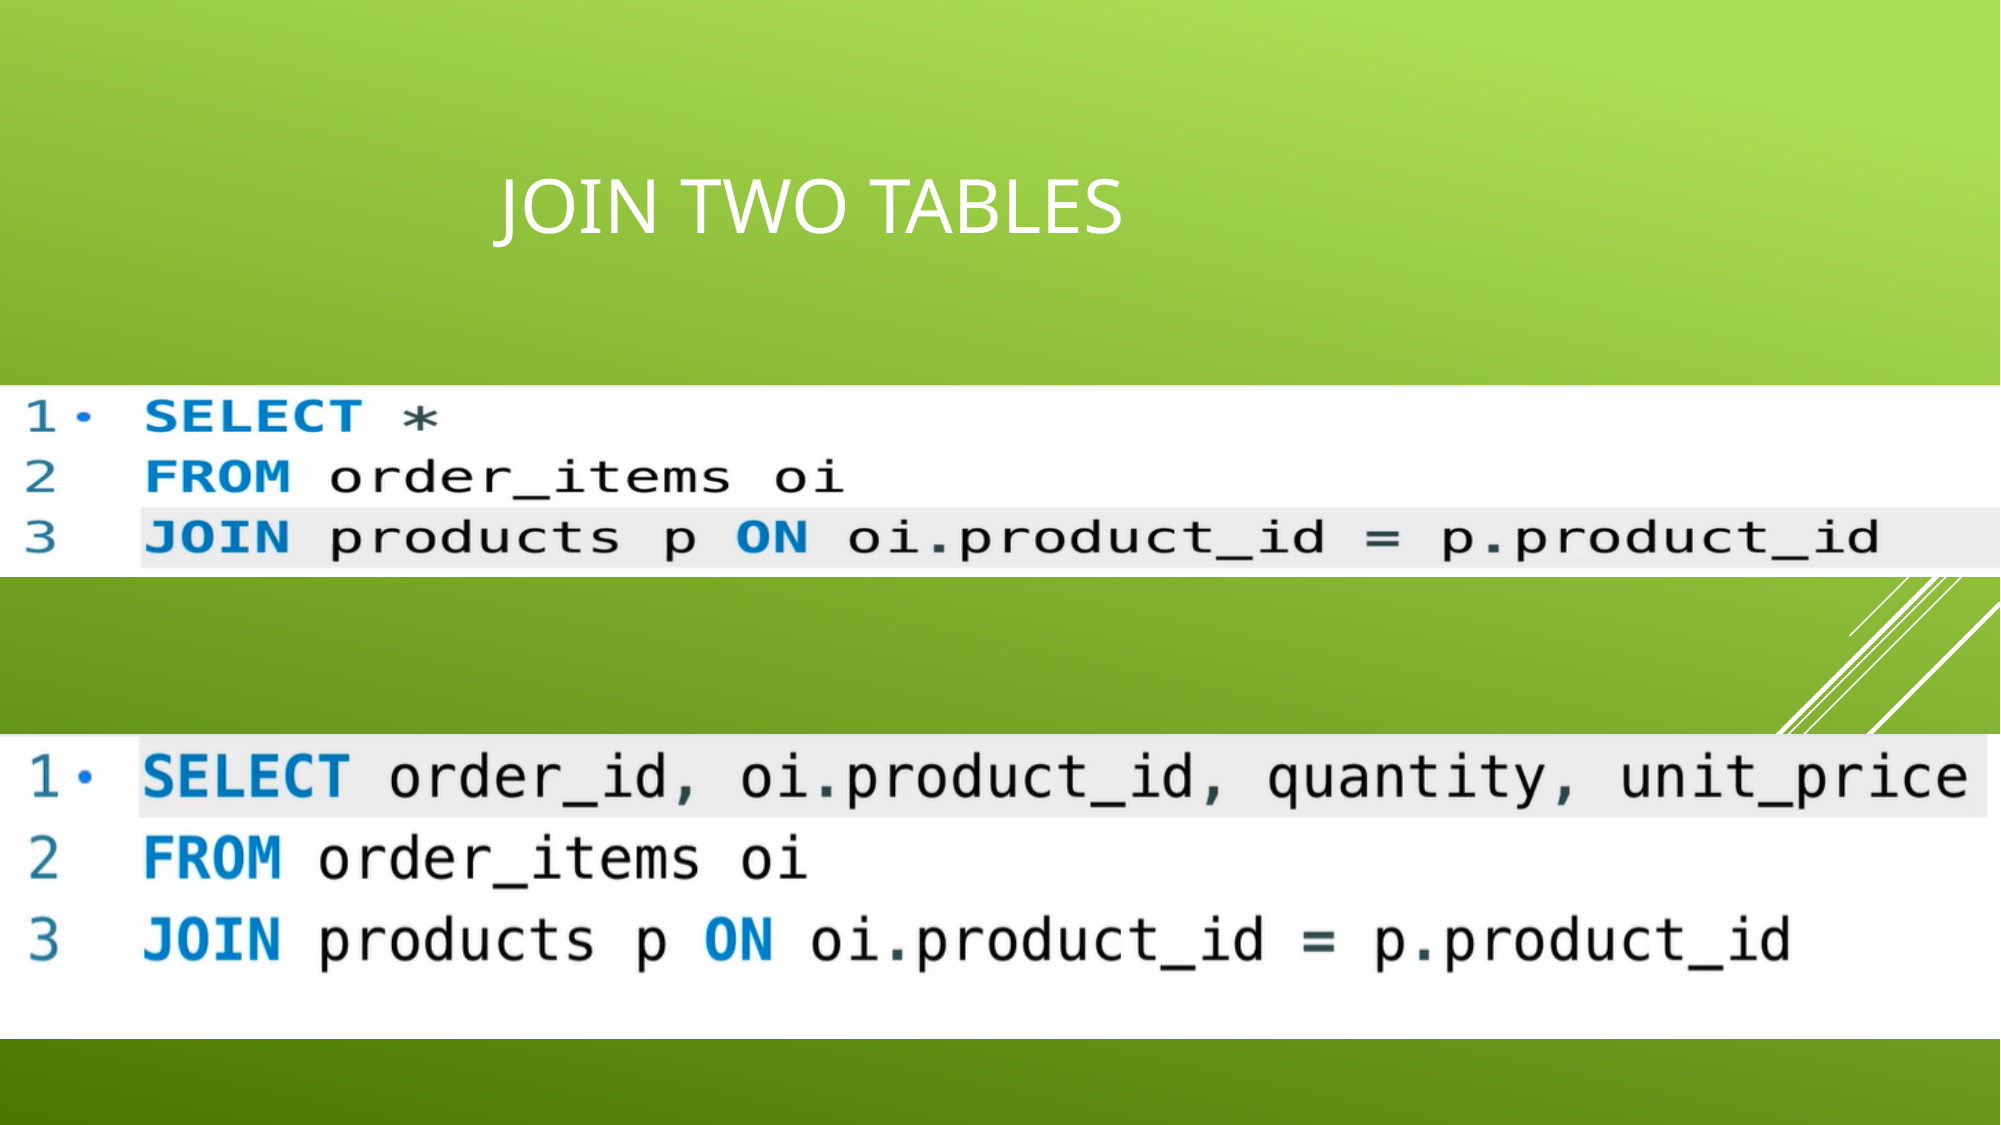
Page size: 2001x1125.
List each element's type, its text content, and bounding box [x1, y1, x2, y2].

picture [0, 734, 2000, 1039]
title JOIN two tables [112, 79, 1513, 327]
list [0, 385, 2000, 577]
